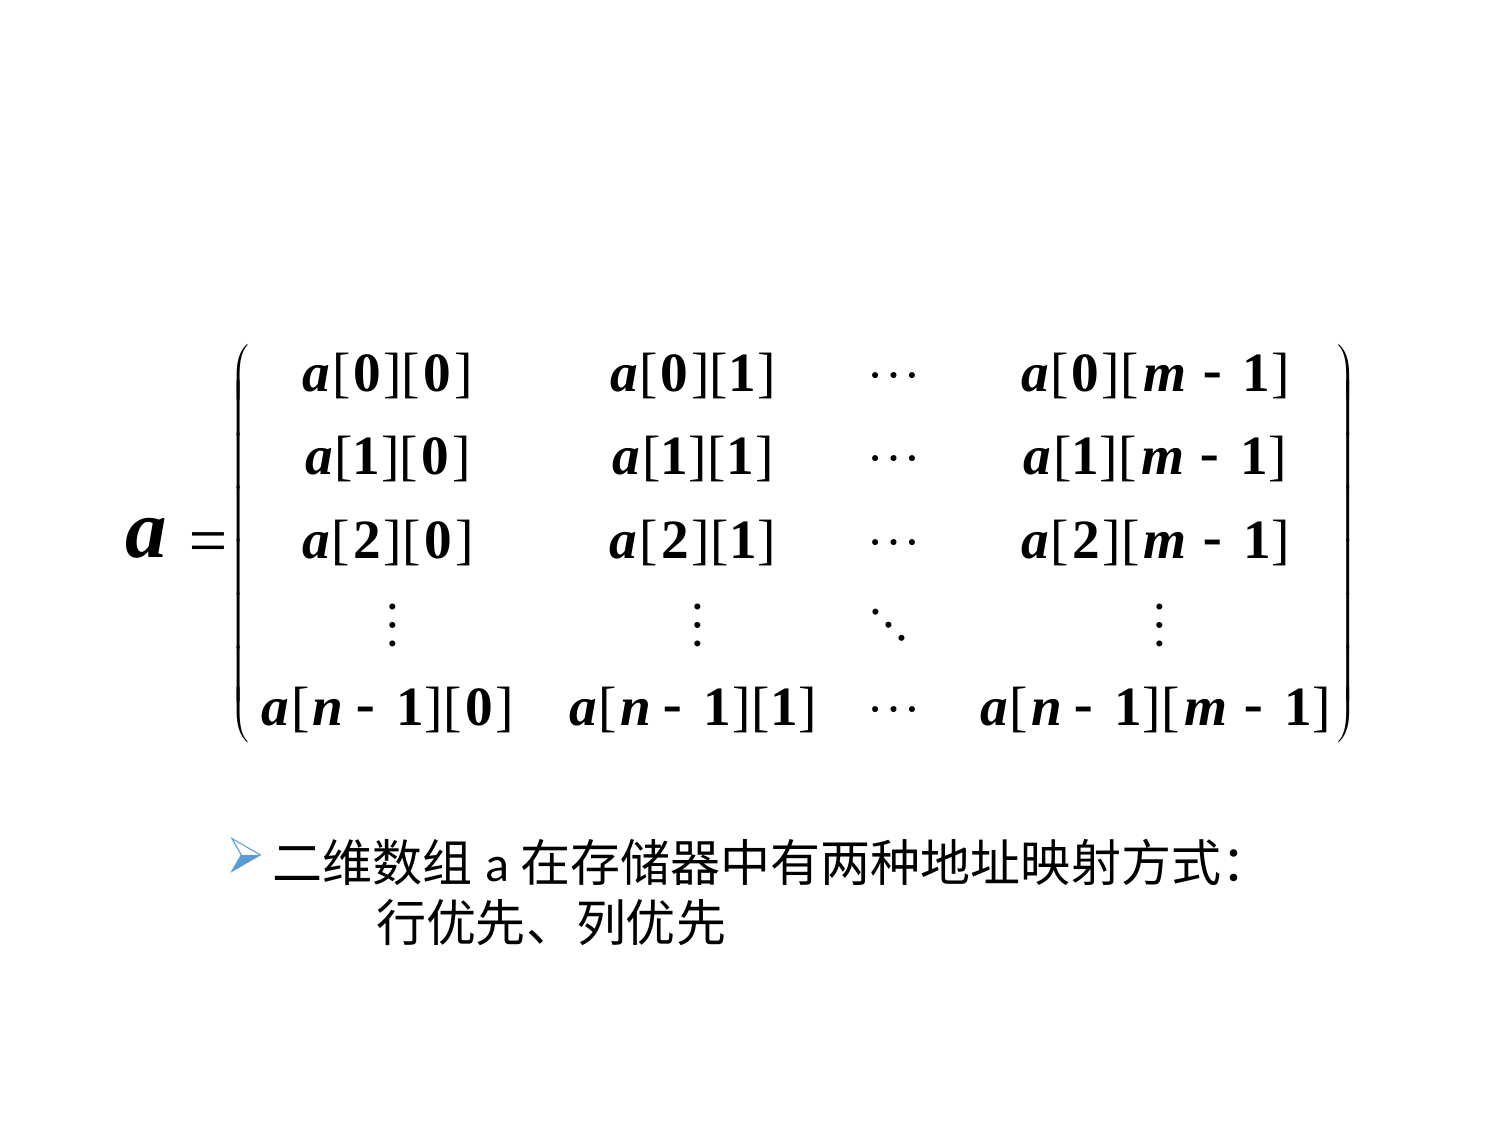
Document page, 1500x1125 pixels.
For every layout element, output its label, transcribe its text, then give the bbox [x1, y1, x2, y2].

text_box 二维数组a在存储器中有两种地址映射方式： 行优先、列优先 [211, 824, 1488, 960]
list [118, 335, 1367, 749]
